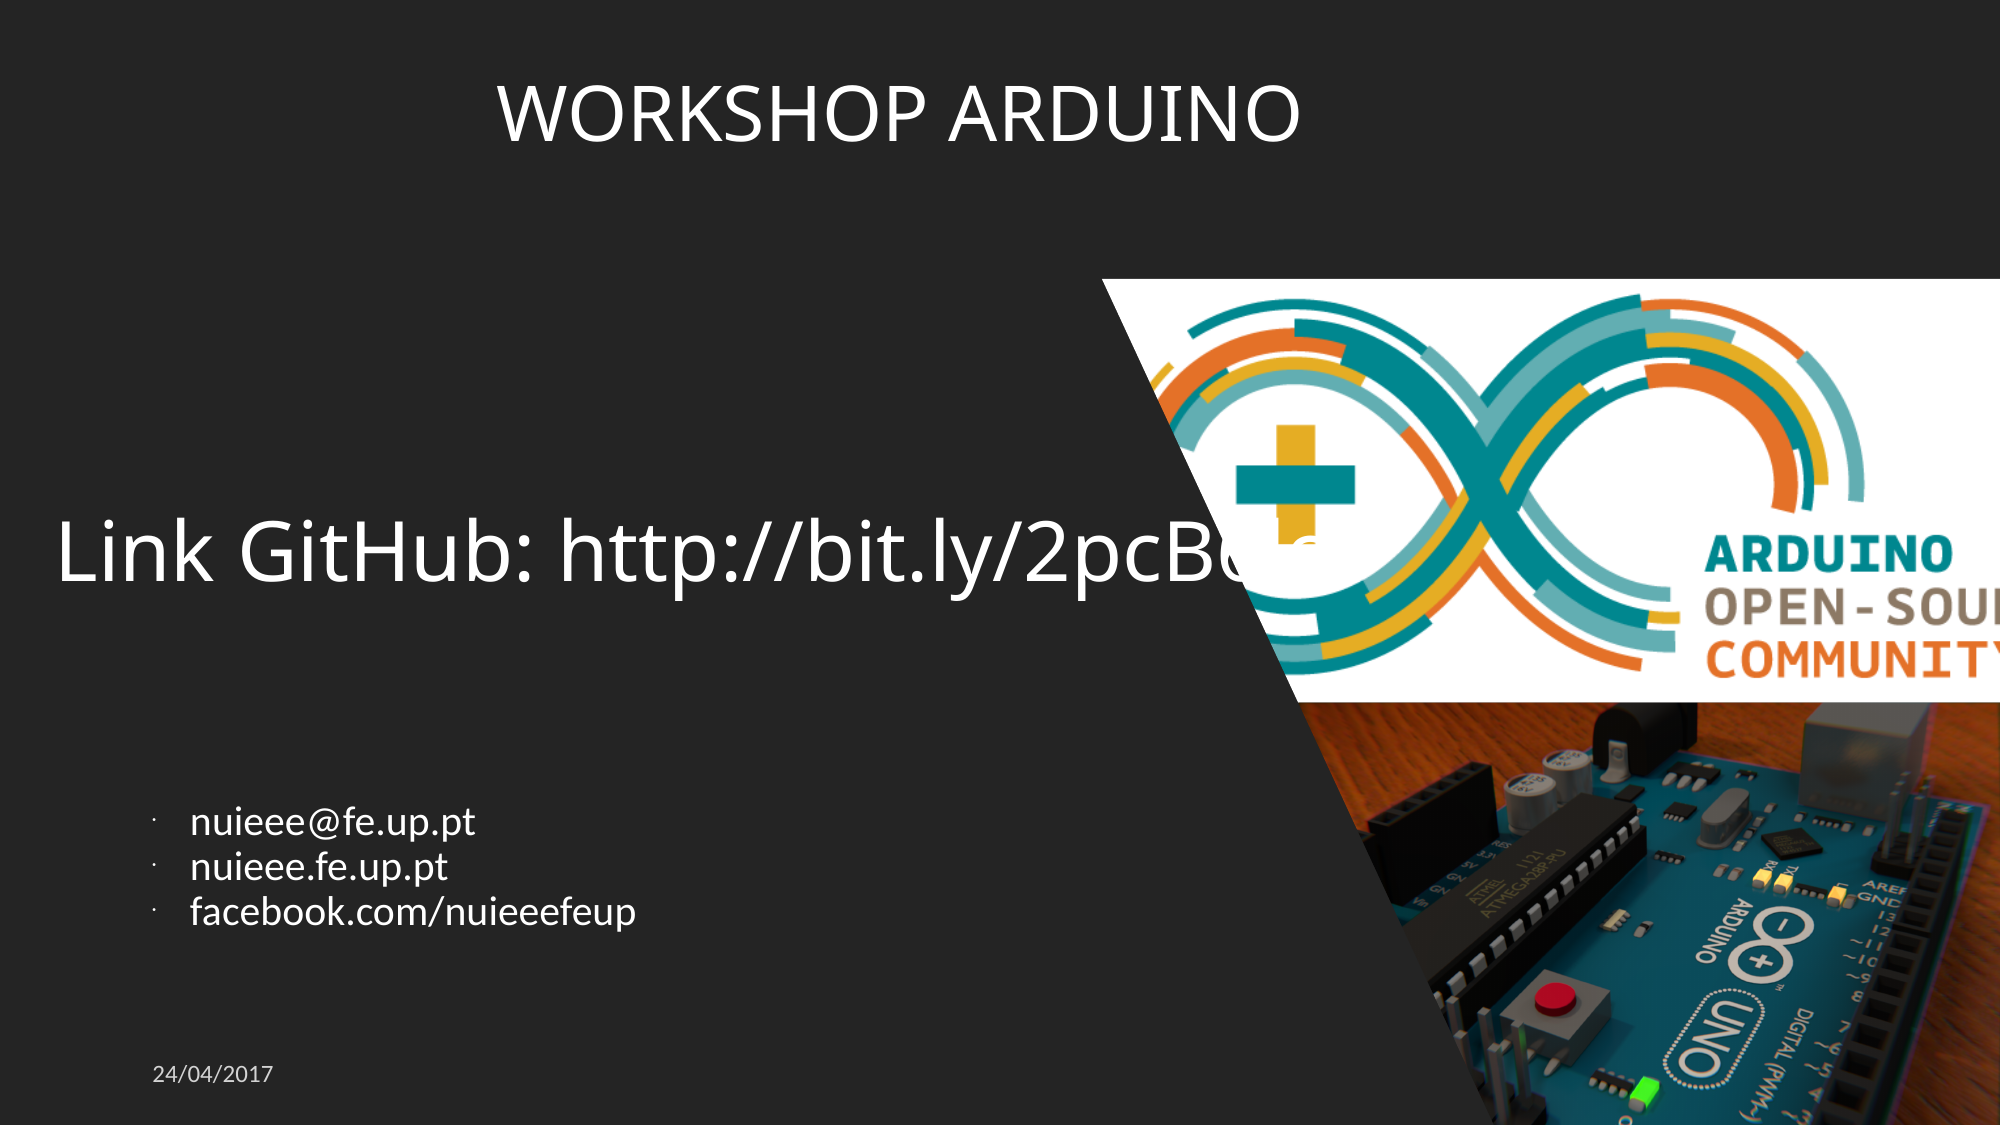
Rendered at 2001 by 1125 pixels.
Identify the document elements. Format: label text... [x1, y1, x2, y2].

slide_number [137, 1042, 588, 1103]
title WORKSHOP ARDUINO [481, 13, 2000, 232]
text_box Link GitHub: http://bit.ly/2pcB6lc [39, 452, 1101, 670]
text_box nuieee@fe.up.pt nuieee.fe.up.pt facebook.com/nuieeefeup [137, 792, 1074, 1015]
picture [1101, 278, 2000, 1125]
